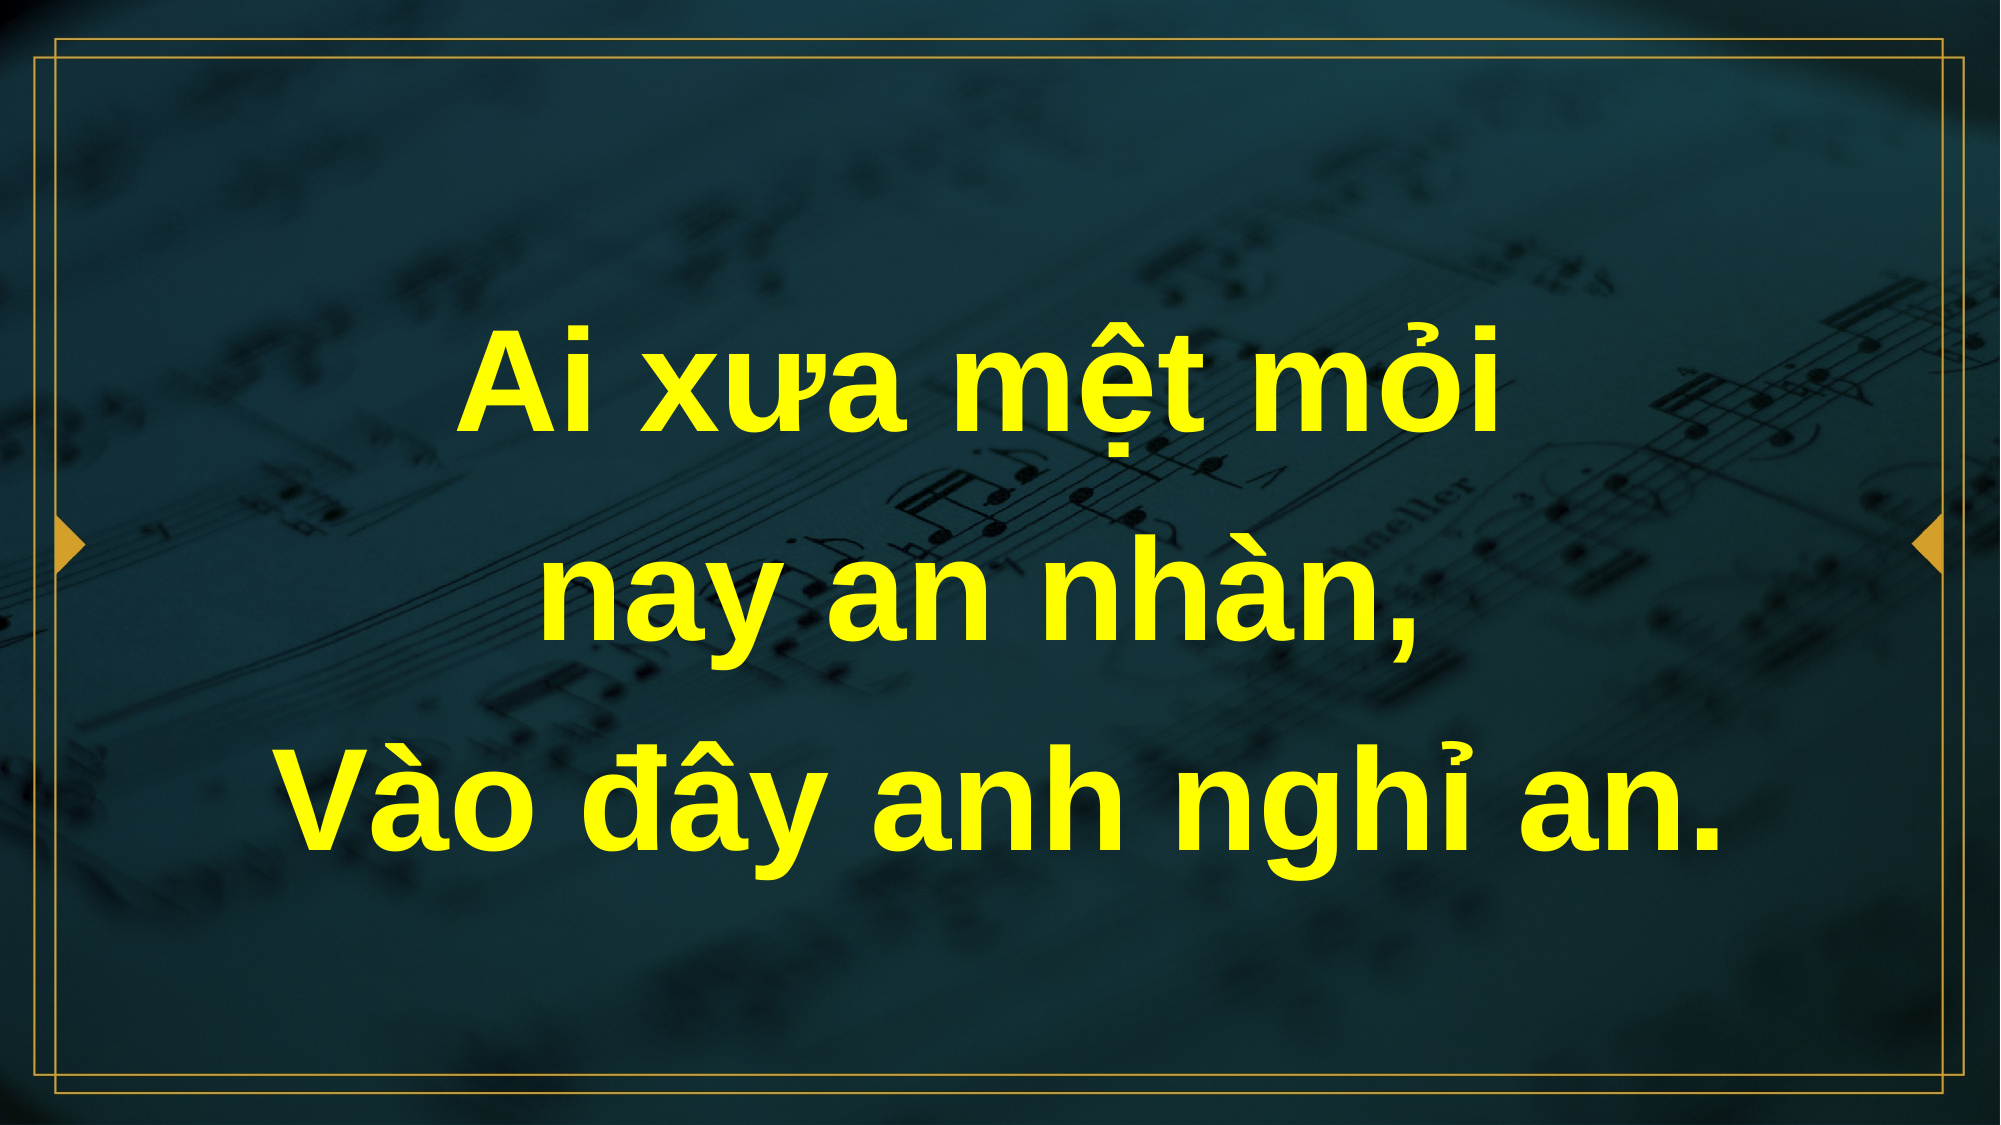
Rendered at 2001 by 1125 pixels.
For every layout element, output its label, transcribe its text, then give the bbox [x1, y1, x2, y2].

title Ai xưa mệt mỏi nay an nhàn, Vào đây anh nghỉ an. [55, 53, 1945, 1077]
picture [0, 0, 2000, 1125]
